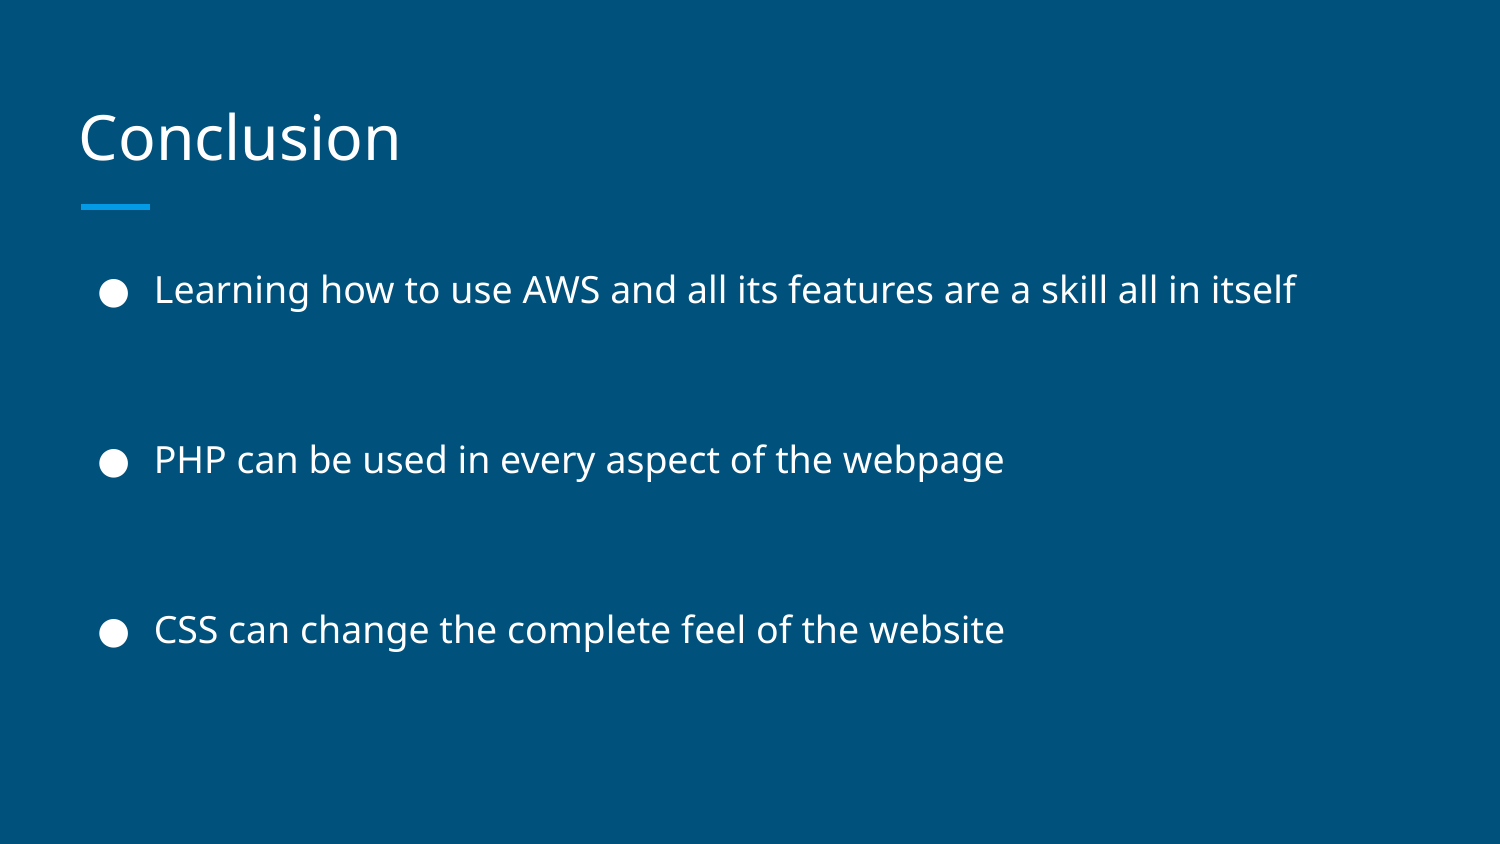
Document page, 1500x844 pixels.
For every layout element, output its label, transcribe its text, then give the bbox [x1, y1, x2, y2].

title Conclusion [63, 75, 1437, 188]
list Learning how to use AWS and all its features are a skill all in itself PHP can be used in every aspect of the webpage CSS can change the complete feel of the website [63, 244, 1437, 750]
